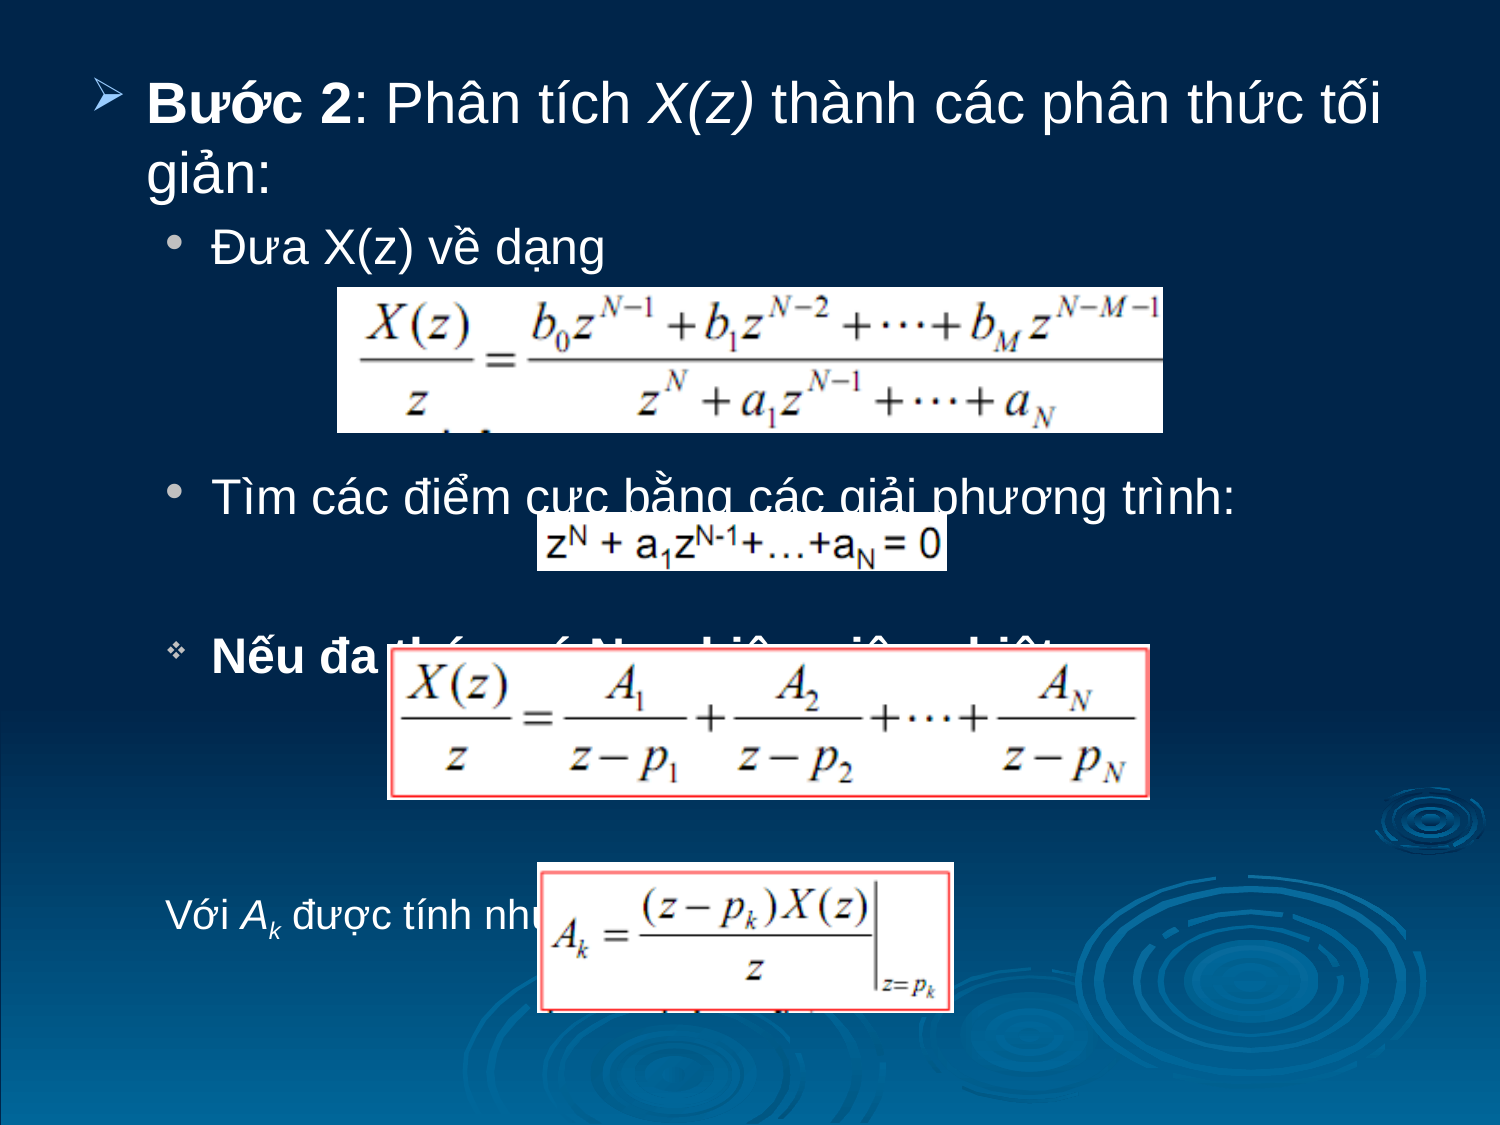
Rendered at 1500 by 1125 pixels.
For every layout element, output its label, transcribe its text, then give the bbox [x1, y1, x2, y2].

picture [537, 512, 948, 571]
picture [387, 644, 1151, 801]
picture [337, 287, 1163, 433]
picture [537, 862, 954, 1013]
list Bước 2: Phân tích X(z) thành các phân thức tối giản: Đưa X(z) về dạng Tìm các điểm cực bằng các giải phương trình: Nếu đa thức có N nghiệm riêng biệt: Với Ak được tính như sau: [74, 57, 1426, 1063]
